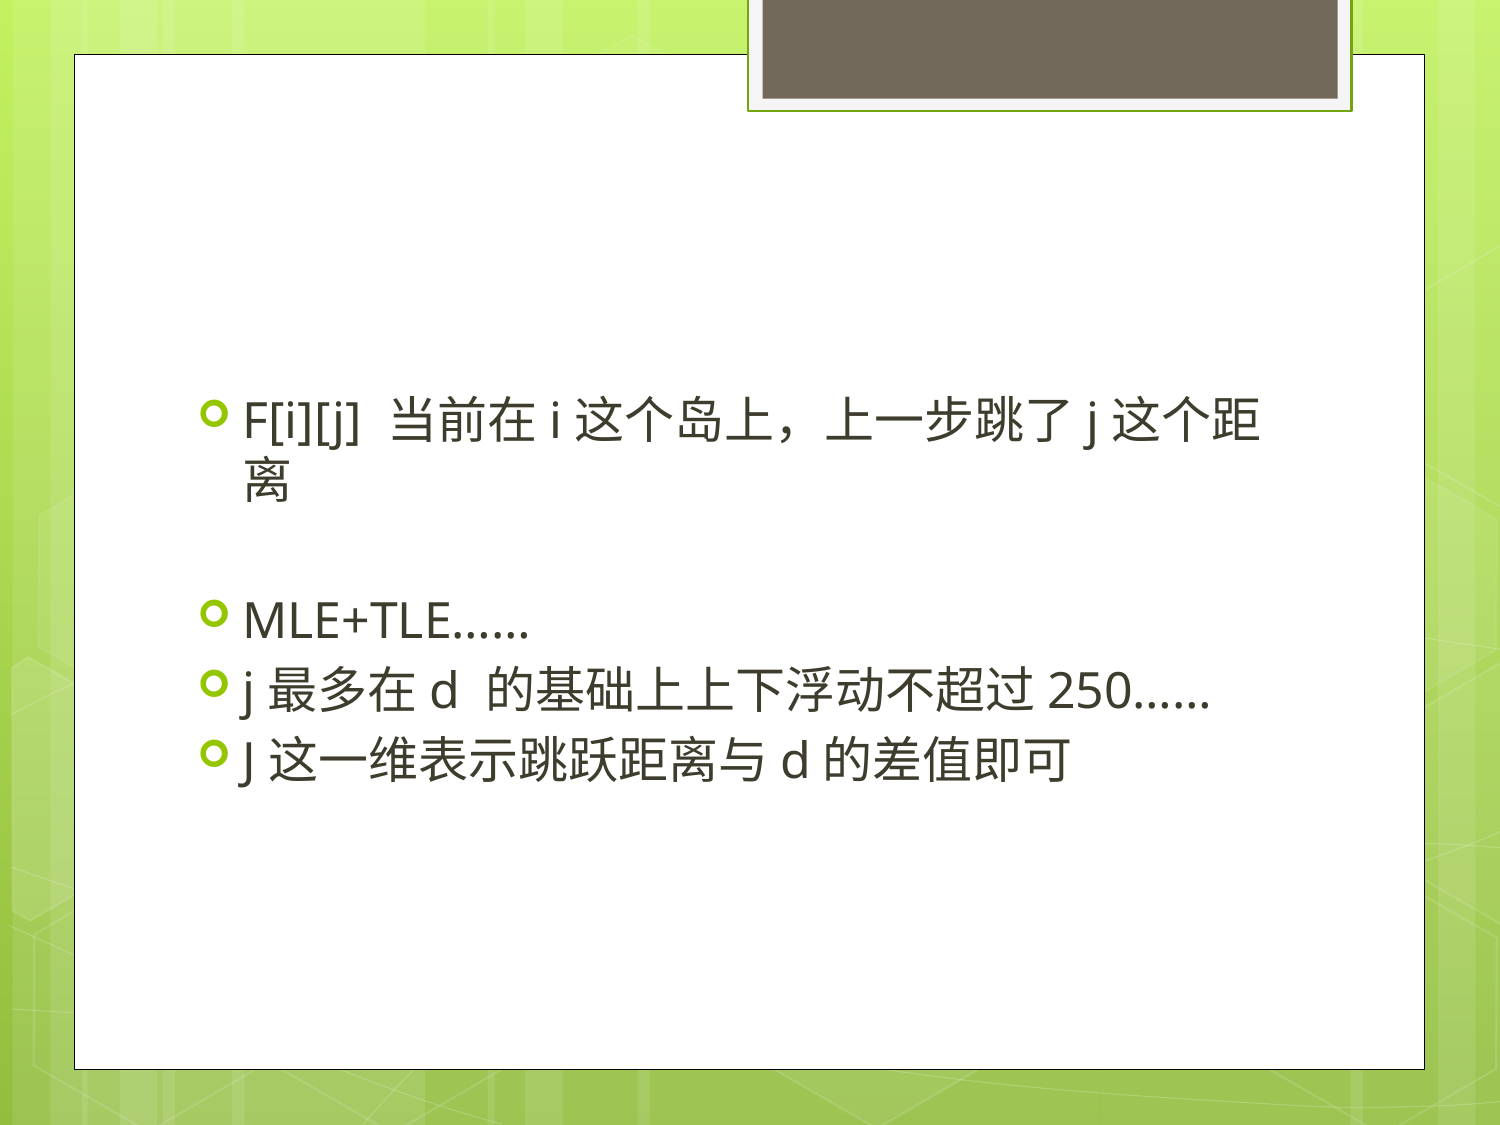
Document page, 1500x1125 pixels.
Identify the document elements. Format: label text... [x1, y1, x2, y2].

list F[i][j] 当前在i这个岛上，上一步跳了j这个距离 MLE+TLE…… j最多在d 的基础上上下浮动不超过250…… J这一维表示跳跃距离与d的差值即可 [171, 381, 1283, 957]
